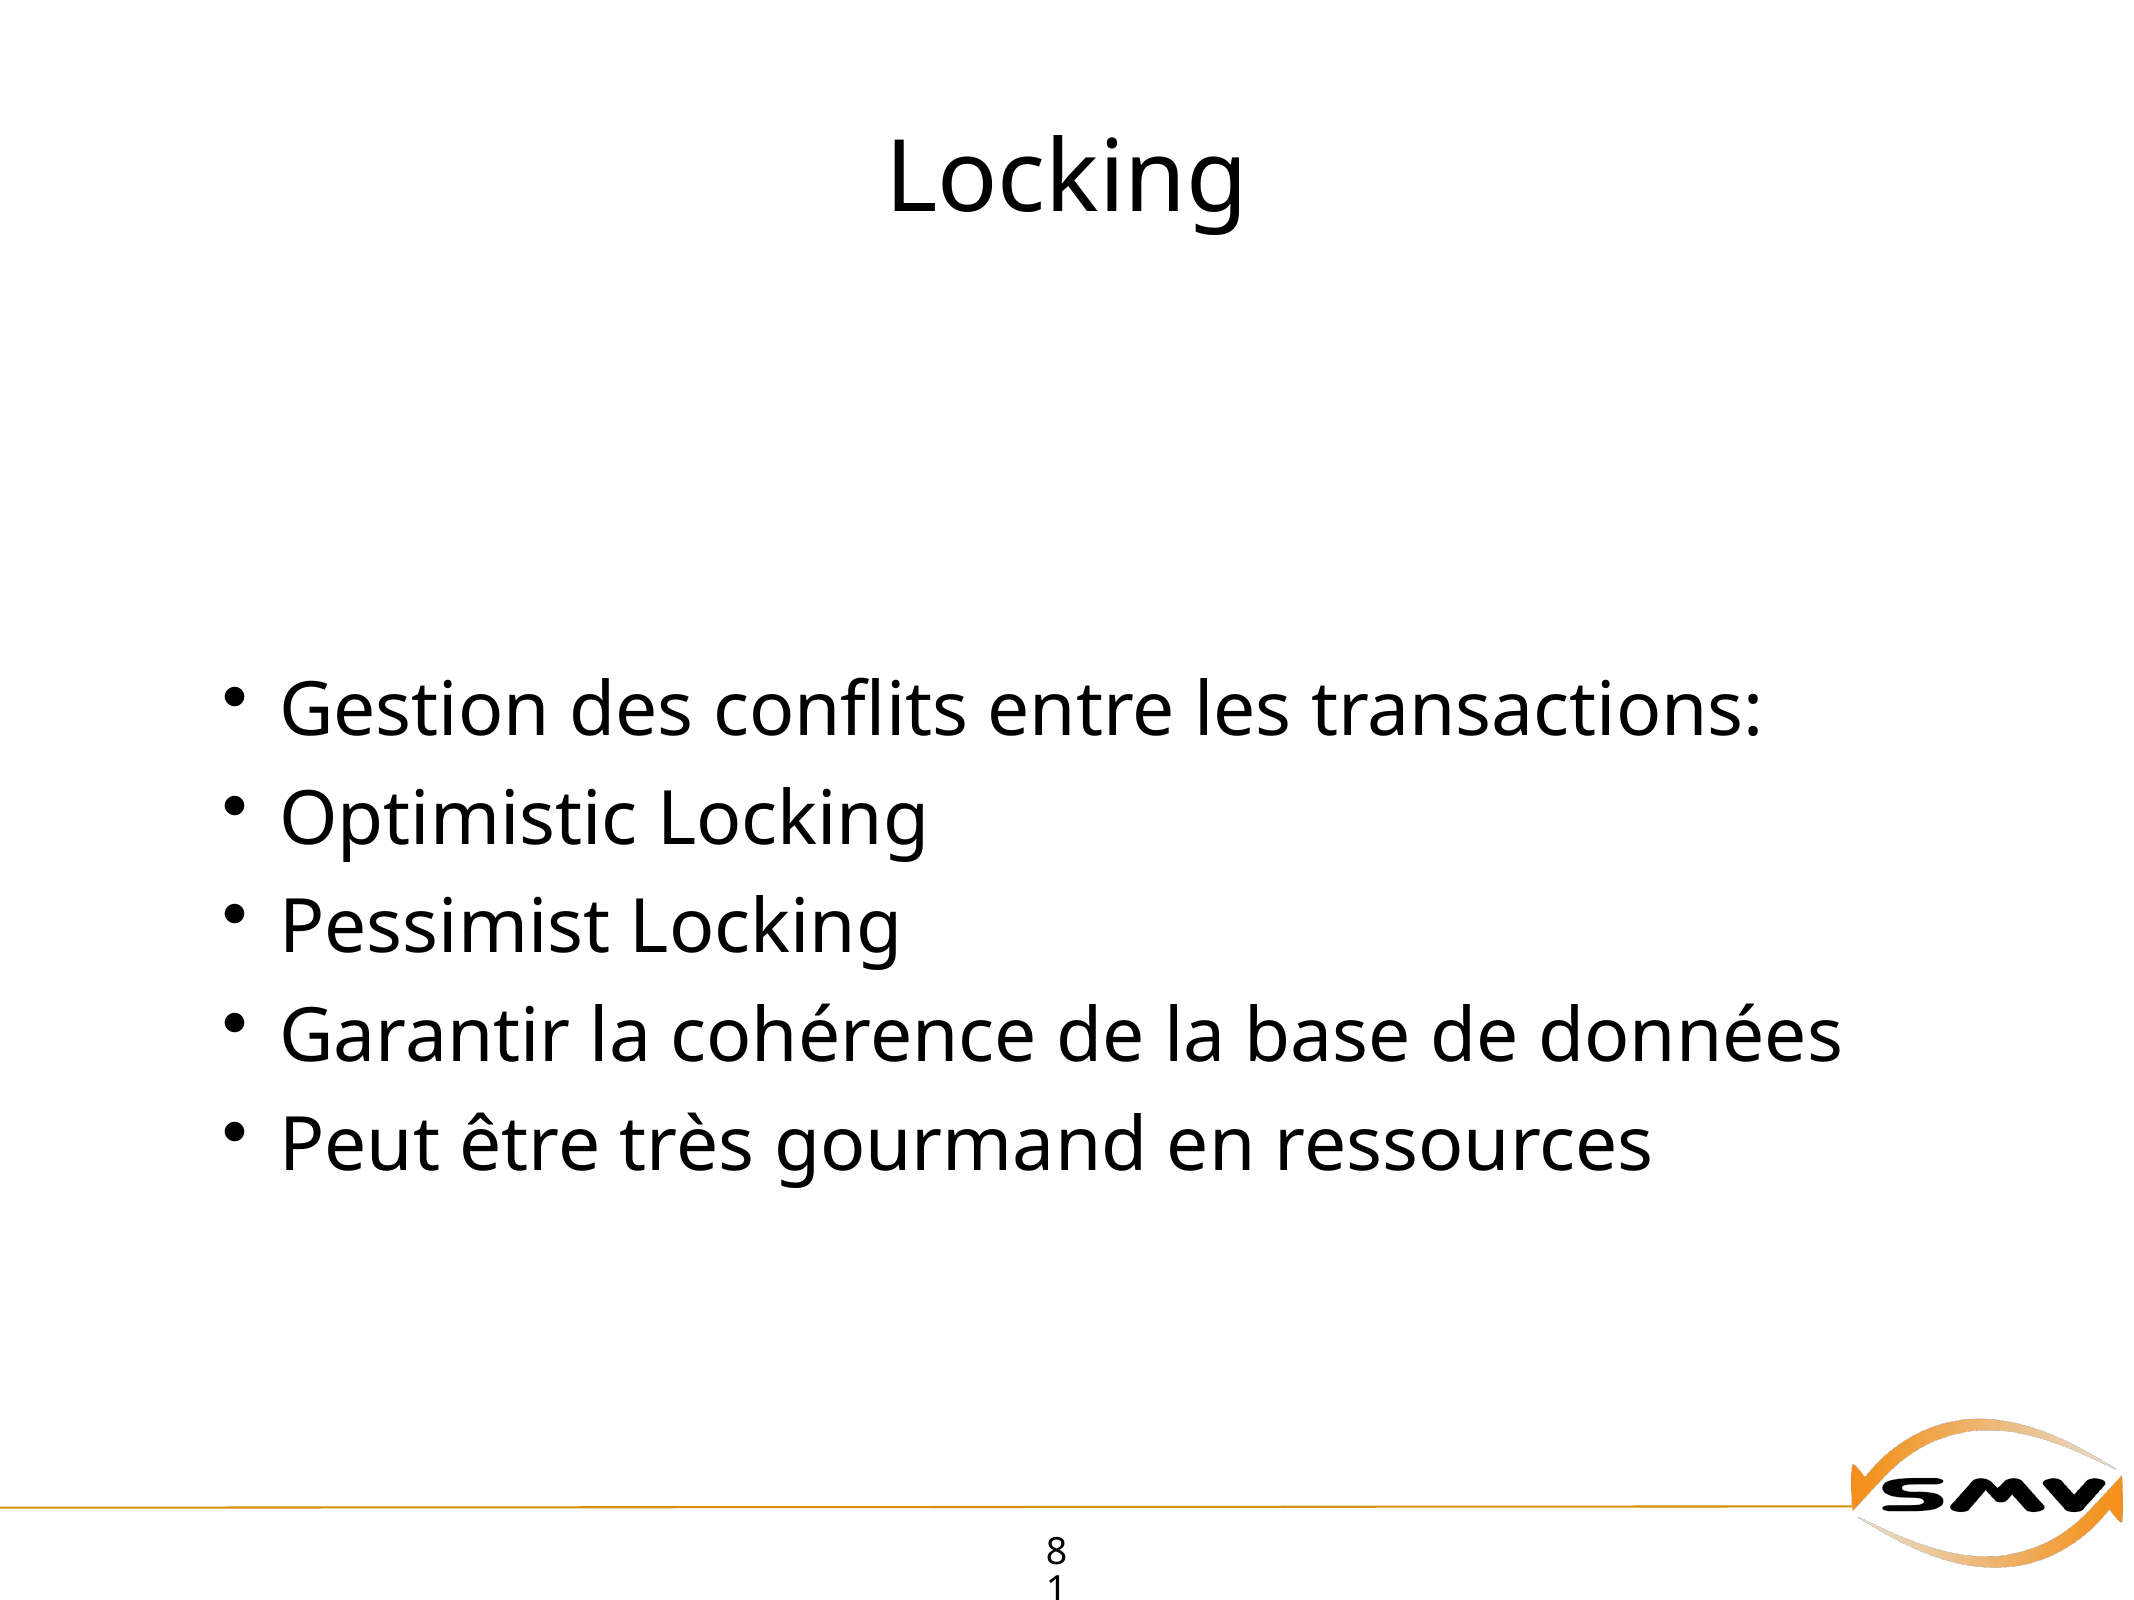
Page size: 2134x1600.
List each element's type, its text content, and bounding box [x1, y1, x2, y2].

slide_number 81 [1036, 1518, 1095, 1580]
list Gestion des conflits entre les transactions: Optimistic Locking Pessimist Locking Garantir la cohérence de la base de données Peut être très gourmand en ressources [207, 453, 1926, 1393]
title Locking [207, 41, 1926, 303]
picture [1851, 1416, 2123, 1588]
